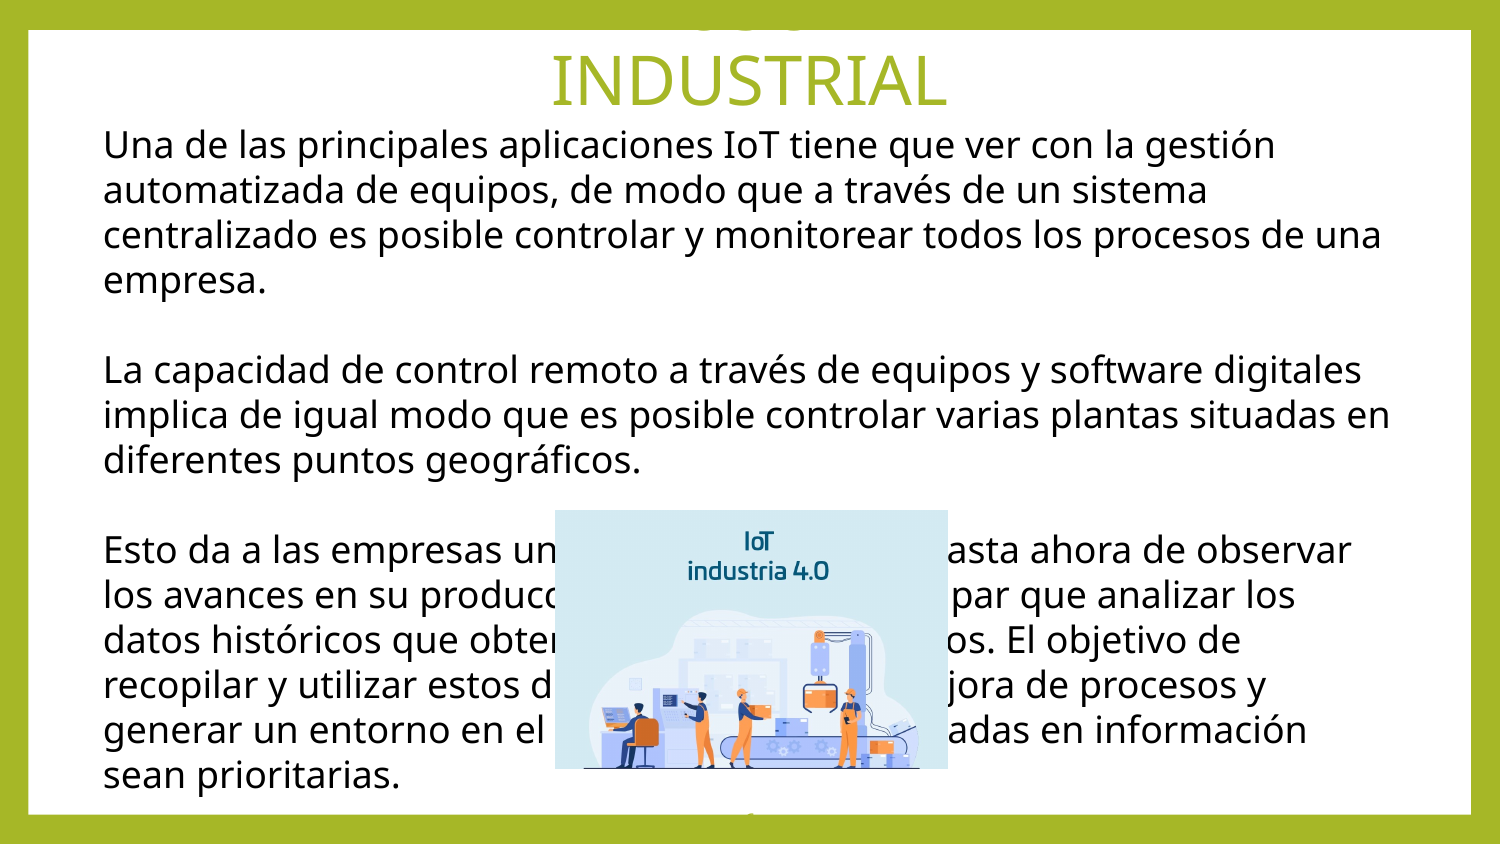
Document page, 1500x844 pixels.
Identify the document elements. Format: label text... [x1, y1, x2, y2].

title USO INDUSTRIAL [531, 16, 969, 75]
slide_number 6 [0, 798, 1500, 844]
text_box Una de las principales aplicaciones IoT tiene que ver con la gestión automatizada de equipos, de modo que a través de un sistema centralizado es posible controlar y monitorear todos los procesos de una empresa. La capacidad de control remoto a través de equipos y software digitales implica de igual modo que es posible controlar varias plantas situadas en diferentes puntos geográficos. Esto da a las empresas una capacidad no vista hasta ahora de observar los avances en su producción a tiempo real, a la par que analizar los datos históricos que obtengan sobre sus procesos. El objetivo de recopilar y utilizar estos datos es dar pie a la mejora de procesos y generar un entorno en el que las decisiones basadas en información sean prioritarias. [88, 113, 1415, 804]
list [150, 75, 1350, 113]
picture [554, 510, 948, 769]
